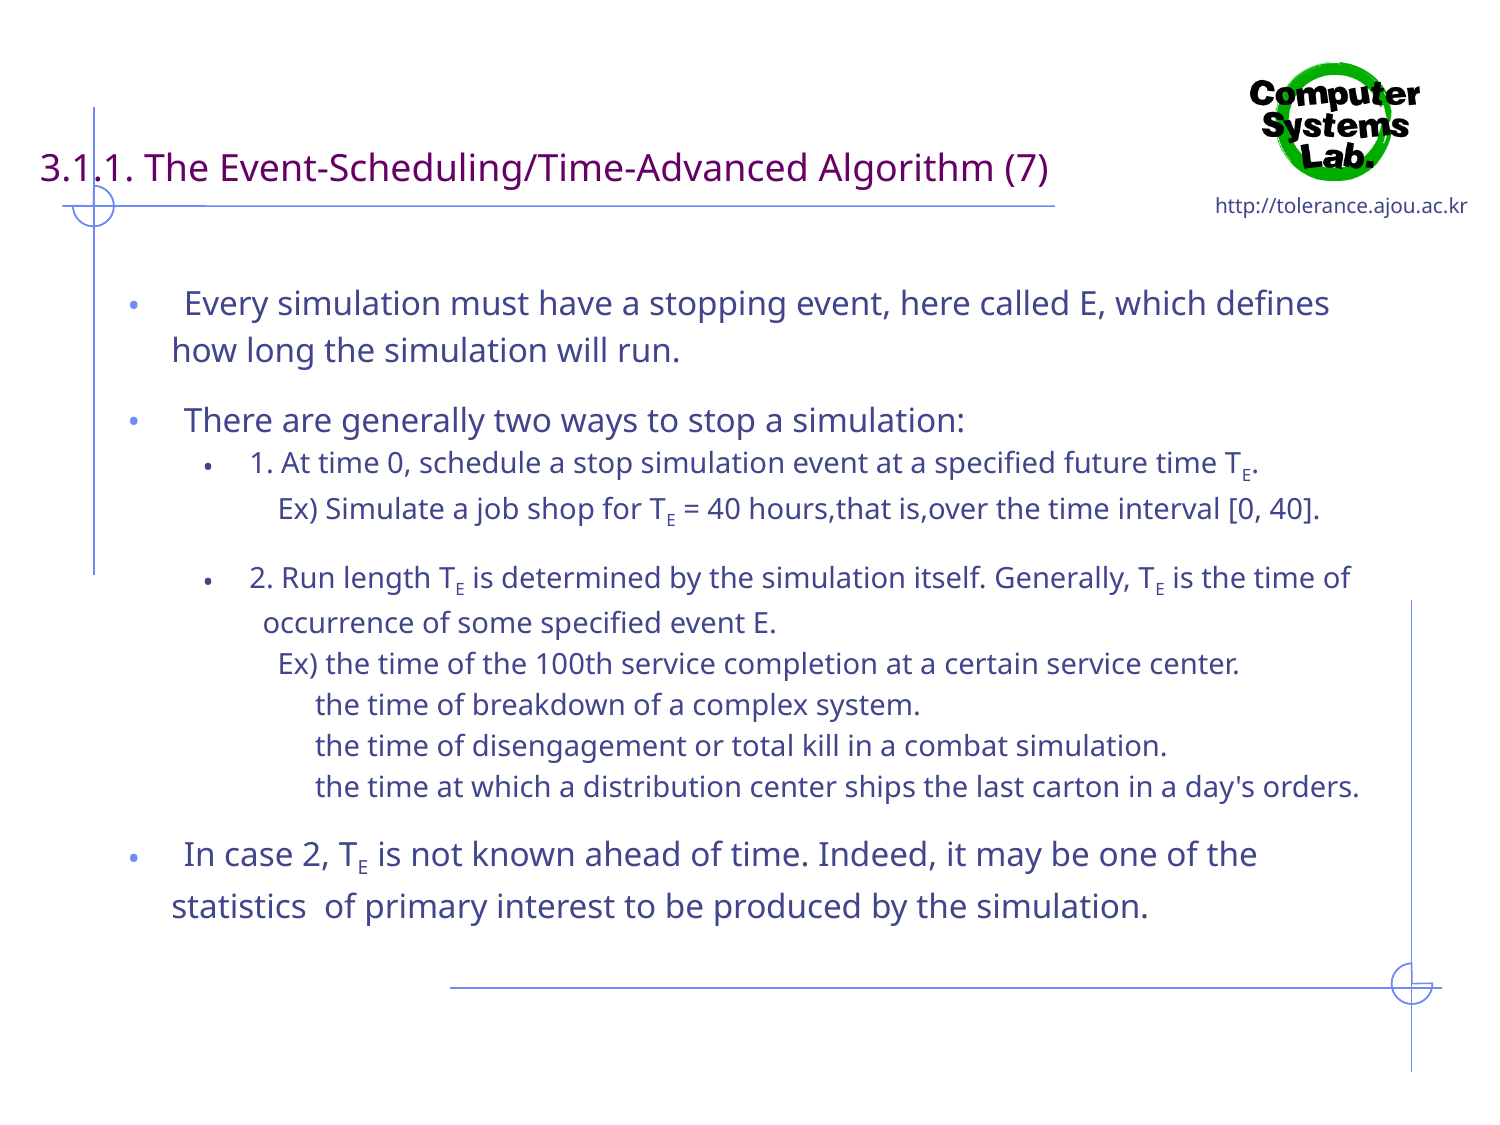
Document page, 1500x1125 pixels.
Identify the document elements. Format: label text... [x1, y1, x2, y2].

picture [1250, 62, 1420, 181]
list Every simulation must have a stopping event, here called E, which defines how long the simulation will run. There are generally two ways to stop a simulation: 1. At time 0, schedule a stop simulation event at a specified future time TE. Ex) Simulate a job shop for TE = 40 hours,that is,over the time interval [0, 40]. 2. Run length TE is determined by the simulation itself. Generally, TE is the time of occurrence of some specified event E. Ex) the time of the 100th service completion at a certain service center. the time of breakdown of a complex system. the time of disengagement or total kill in a combat simulation. the time at which a distribution center ships the last carton in a day's orders. In case 2, TE is not known ahead of time. Indeed, it may be one of the statistics of primary interest to be produced by the simulation. [112, 275, 1413, 988]
title 3.1.1. The Event-Scheduling/Time-Advanced Algorithm (7) [24, 96, 1213, 197]
